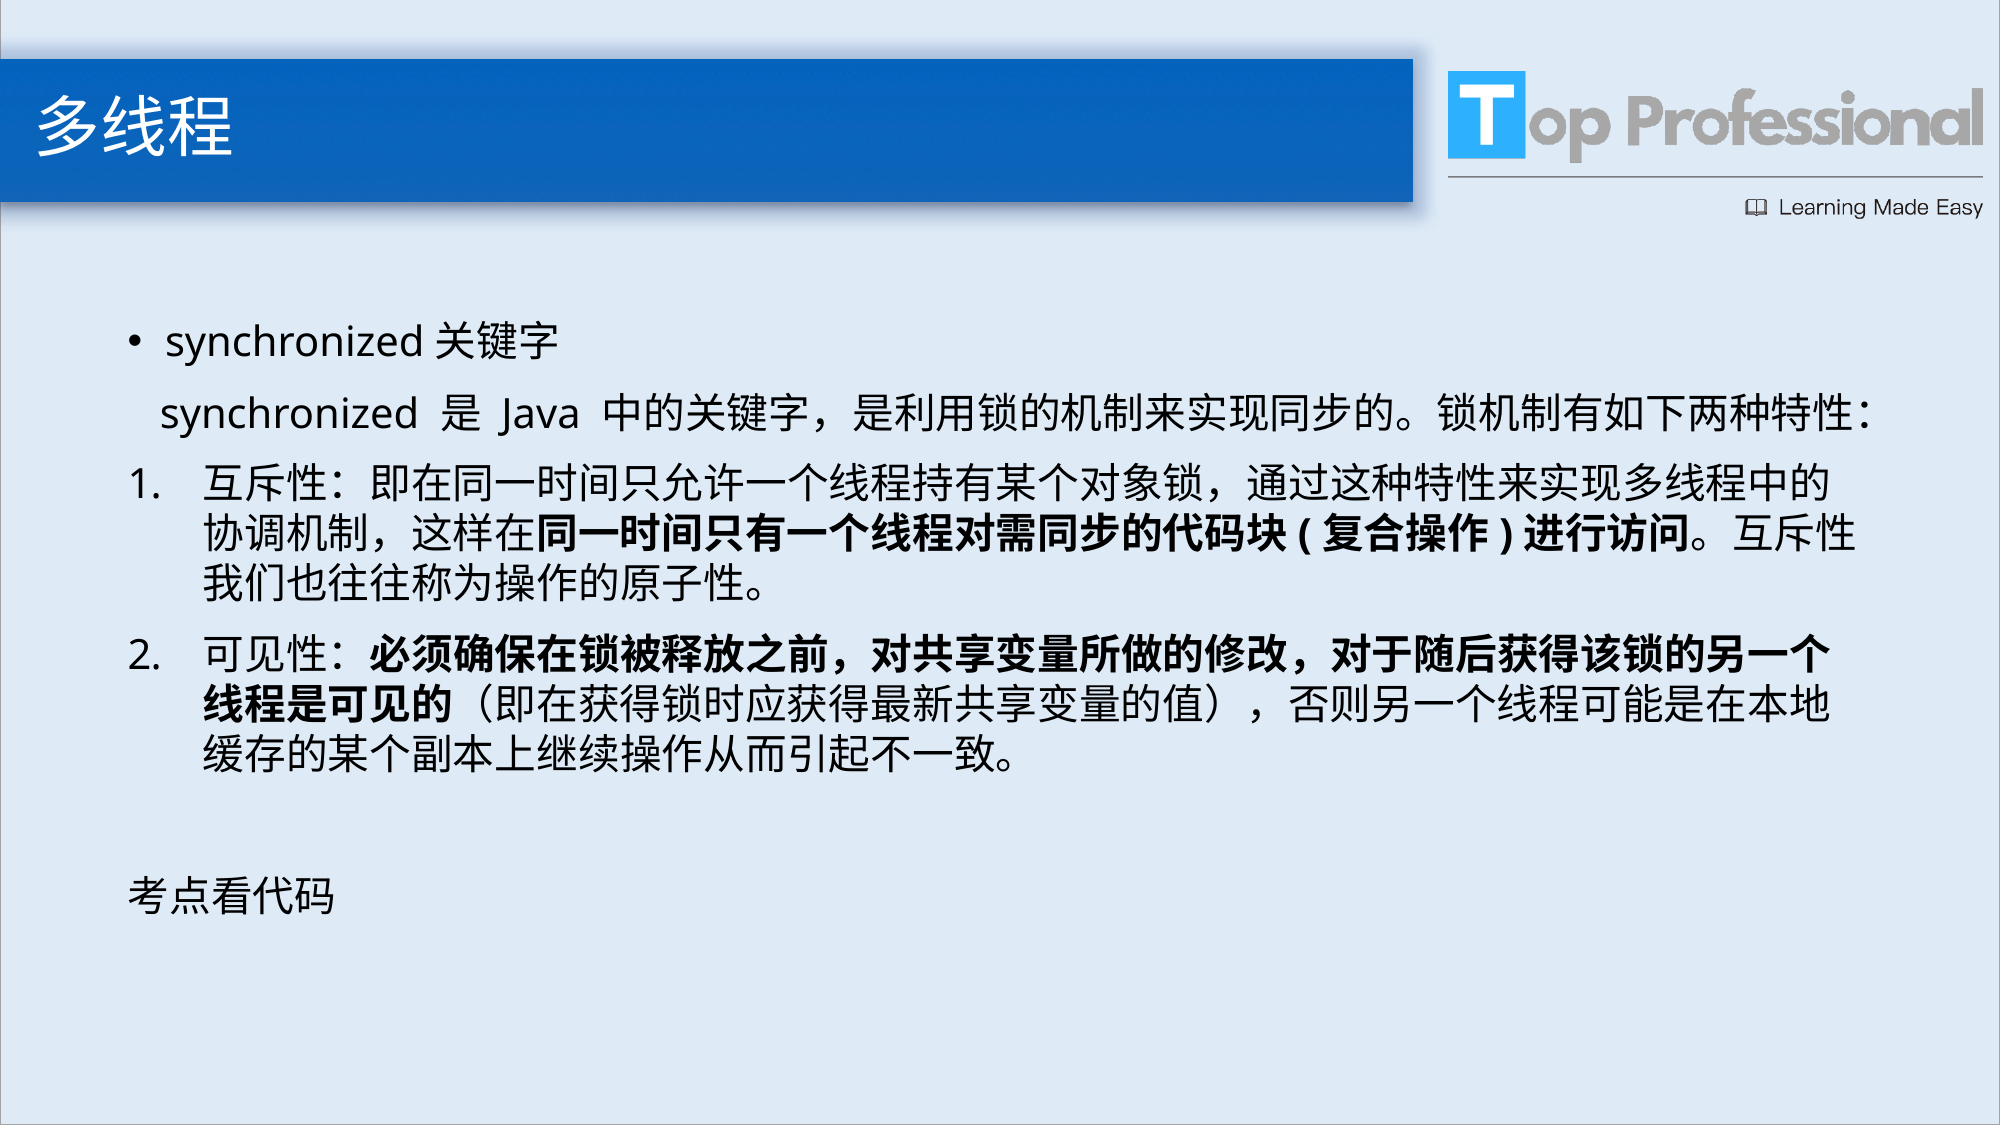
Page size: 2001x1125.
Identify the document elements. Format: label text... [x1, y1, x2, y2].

title 多线程 [18, 75, 1400, 185]
list synchronized关键字 synchronized 是 Java 中的关键字，是利用锁的机制来实现同步的。锁机制有如下两种特性： 互斥性：即在同一时间只允许一个线程持有某个对象锁，通过这种特性来实现多线程中的协调机制，这样在同一时间只有一个线程对需同步的代码块(复合操作)进行访问。互斥性我们也往往称为操作的原子性。 可见性：必须确保在锁被释放之前，对共享变量所做的修改，对于随后获得该锁的另一个线程是可见的（即在获得锁时应获得最新共享变量的值），否则另一个线程可能是在本地缓存的某个副本上继续操作从而引起不一致。 考点看代码 [112, 312, 1888, 1027]
picture [0, 59, 1413, 202]
picture [1448, 71, 1983, 219]
